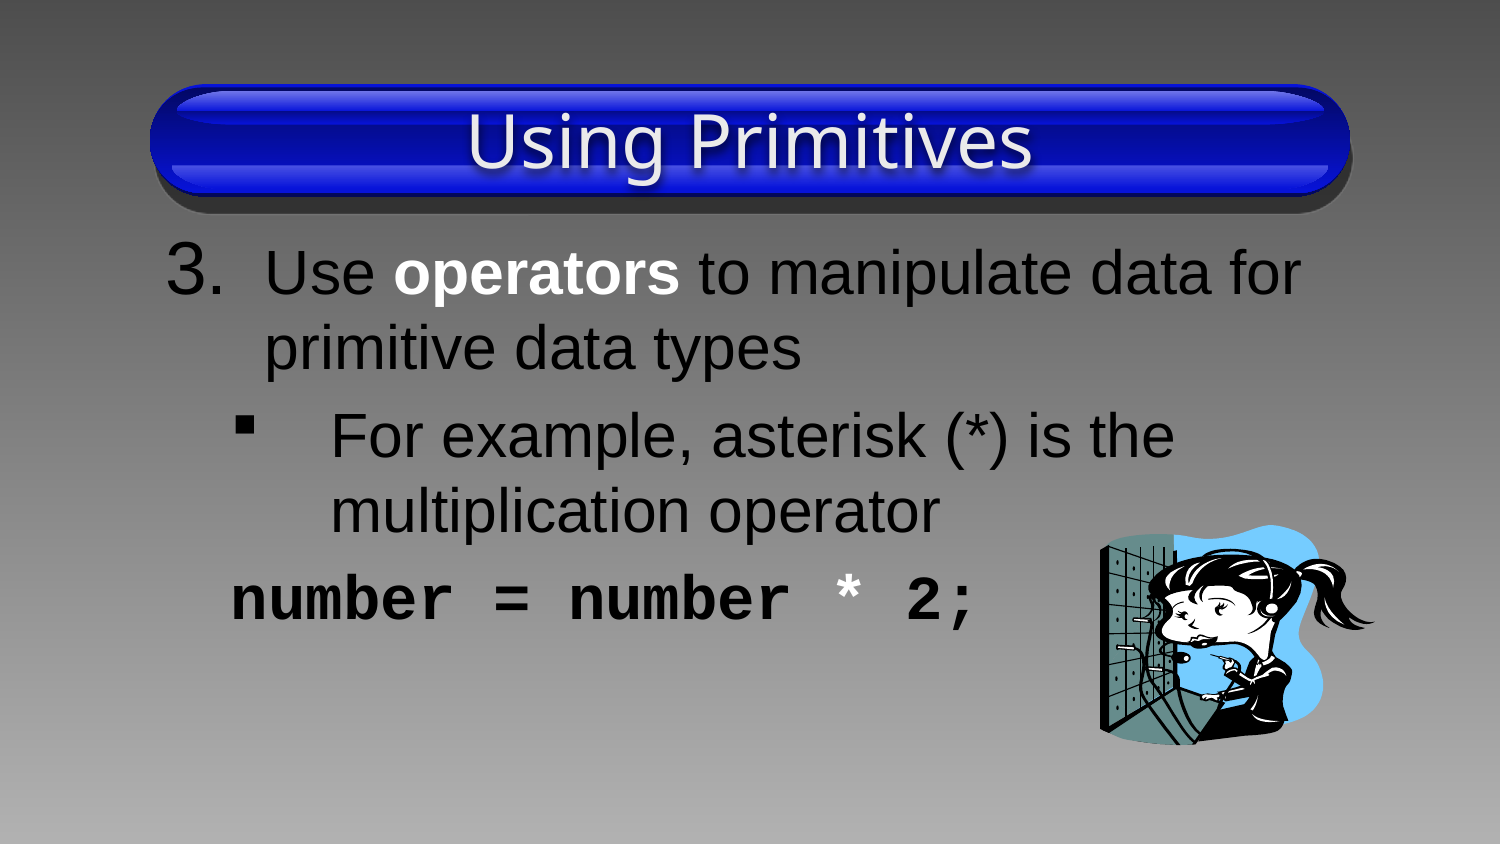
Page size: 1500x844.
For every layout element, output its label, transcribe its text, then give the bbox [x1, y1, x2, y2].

title Using Primitives [149, 84, 1351, 194]
list Use operators to manipulate data for primitive data types For example, asterisk (*) is the multiplication operator number = number * 2; [150, 225, 1350, 760]
picture [1099, 524, 1376, 747]
